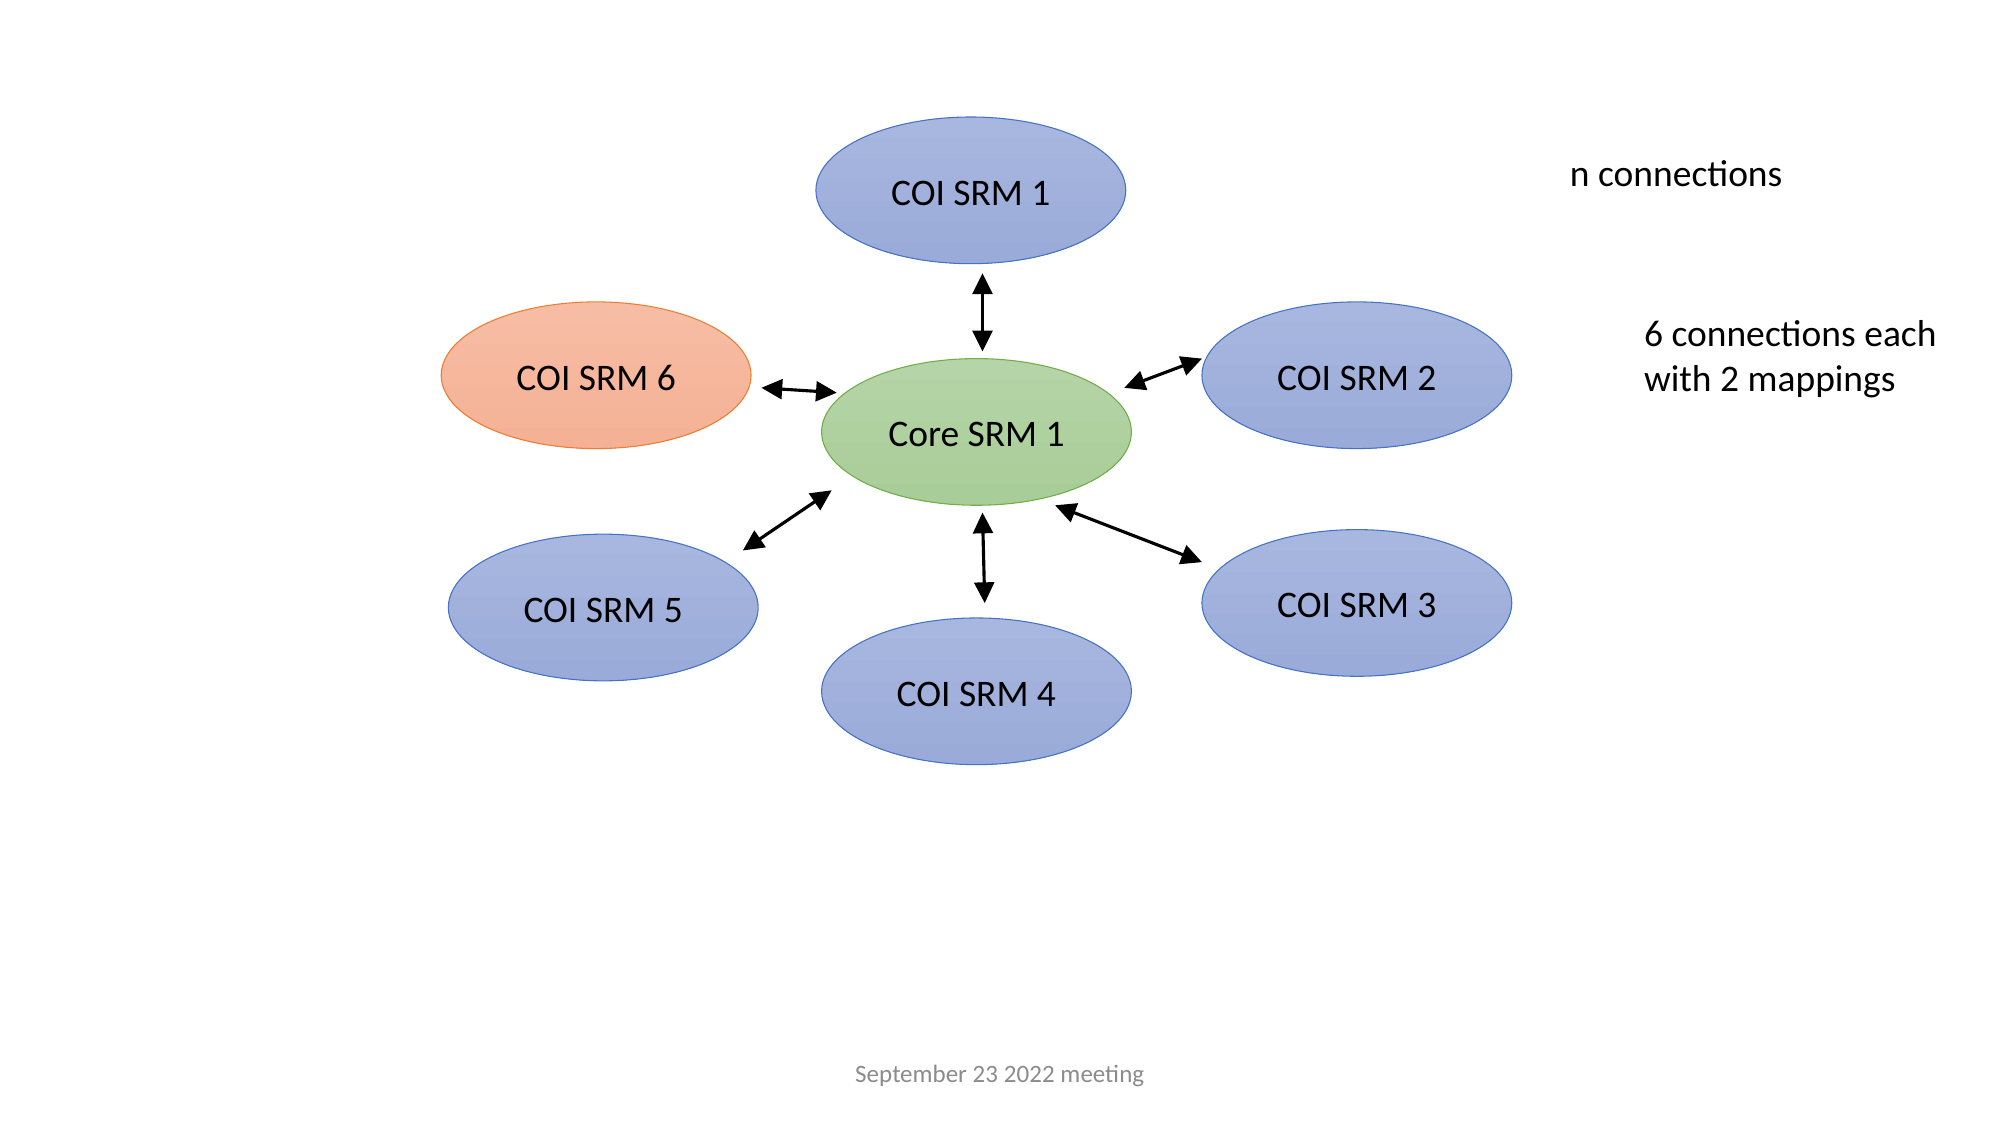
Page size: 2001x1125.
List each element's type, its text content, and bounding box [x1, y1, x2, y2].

text_box COI SRM 5 [447, 533, 759, 682]
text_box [1055, 505, 1202, 563]
text_box COI SRM 2 [1202, 301, 1513, 450]
text_box COI SRM 4 [821, 617, 1132, 766]
text_box COI SRM 3 [1201, 529, 1513, 677]
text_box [761, 387, 837, 393]
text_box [1124, 358, 1202, 388]
text_box Core SRM 1 [821, 358, 1132, 506]
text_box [742, 490, 832, 551]
footer September 23 2022 meeting [662, 1042, 1338, 1103]
text_box n connections [1555, 141, 1798, 202]
text_box COI SRM 1 [815, 116, 1127, 265]
text_box COI SRM 6 [440, 301, 752, 450]
text_box 6 connections each with 2 mappings [1629, 301, 1952, 407]
